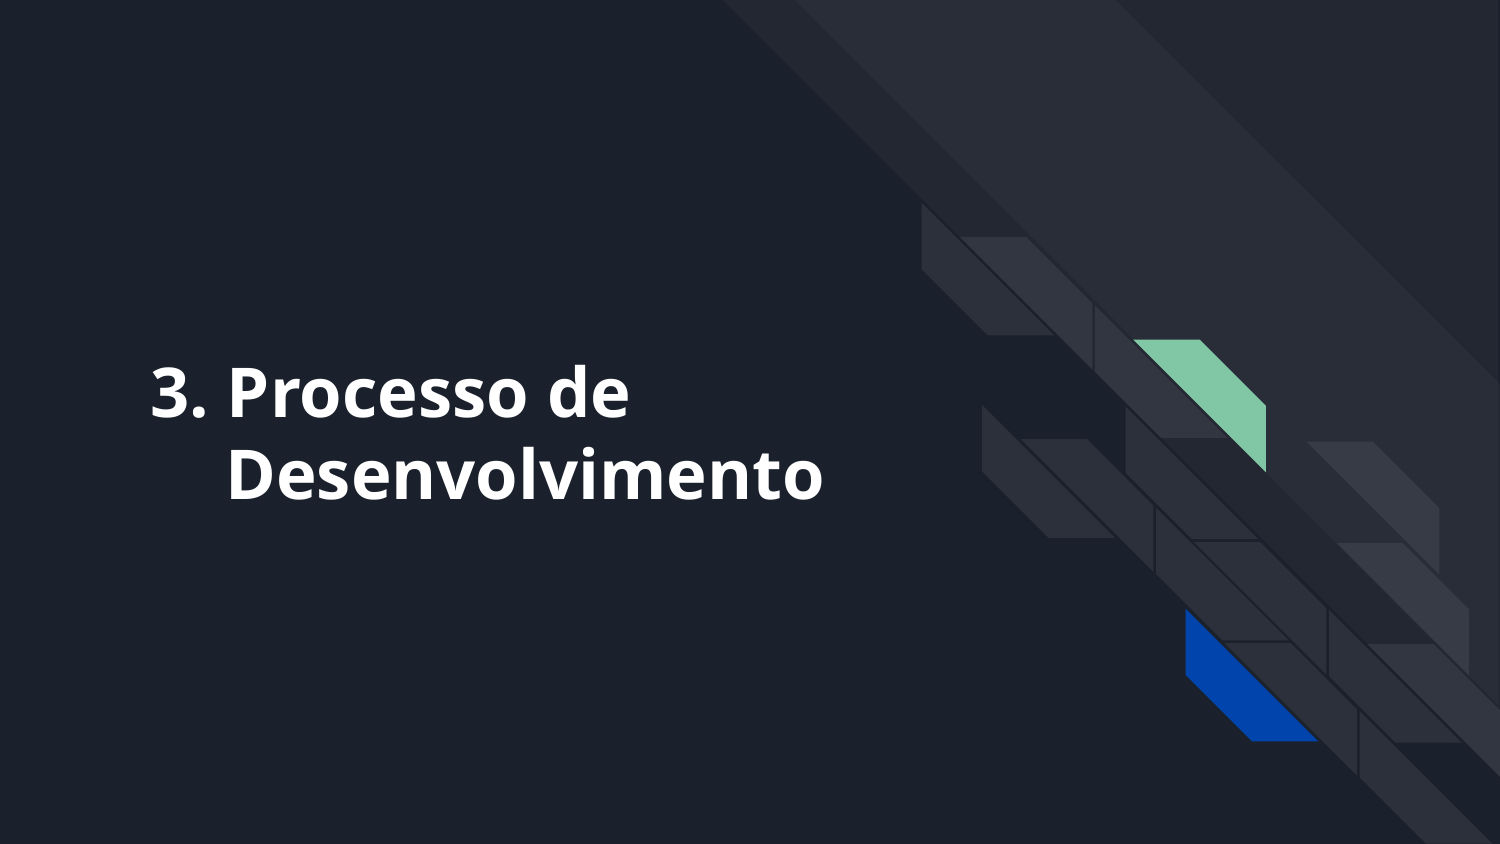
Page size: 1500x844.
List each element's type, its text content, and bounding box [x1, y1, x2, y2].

title 3. Processo de Desenvolvimento [135, 336, 888, 526]
